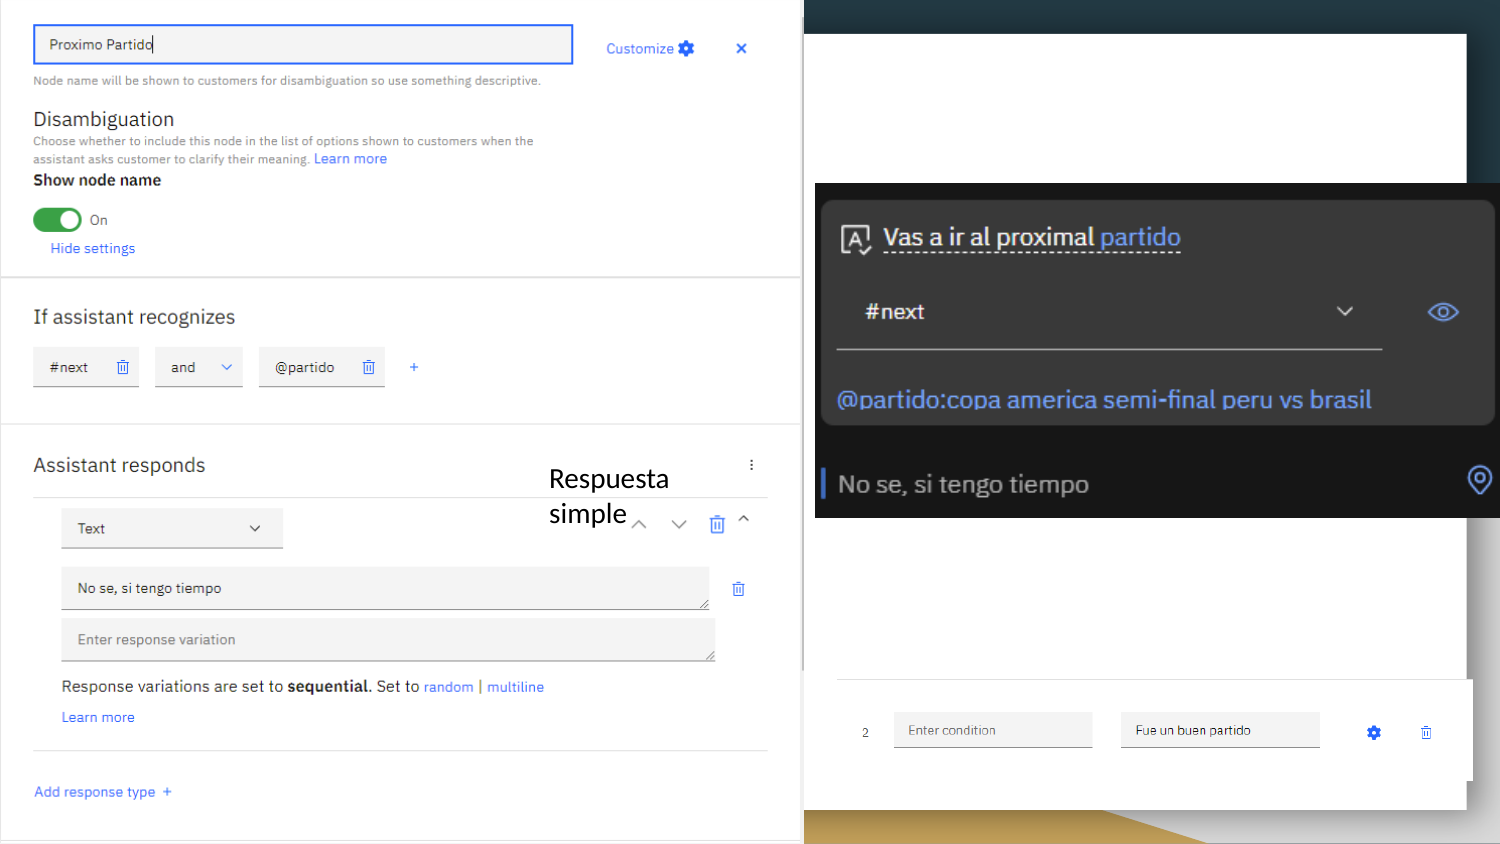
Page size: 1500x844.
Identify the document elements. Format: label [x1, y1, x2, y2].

picture [830, 678, 1474, 781]
picture [815, 182, 1500, 518]
picture [0, 0, 804, 844]
